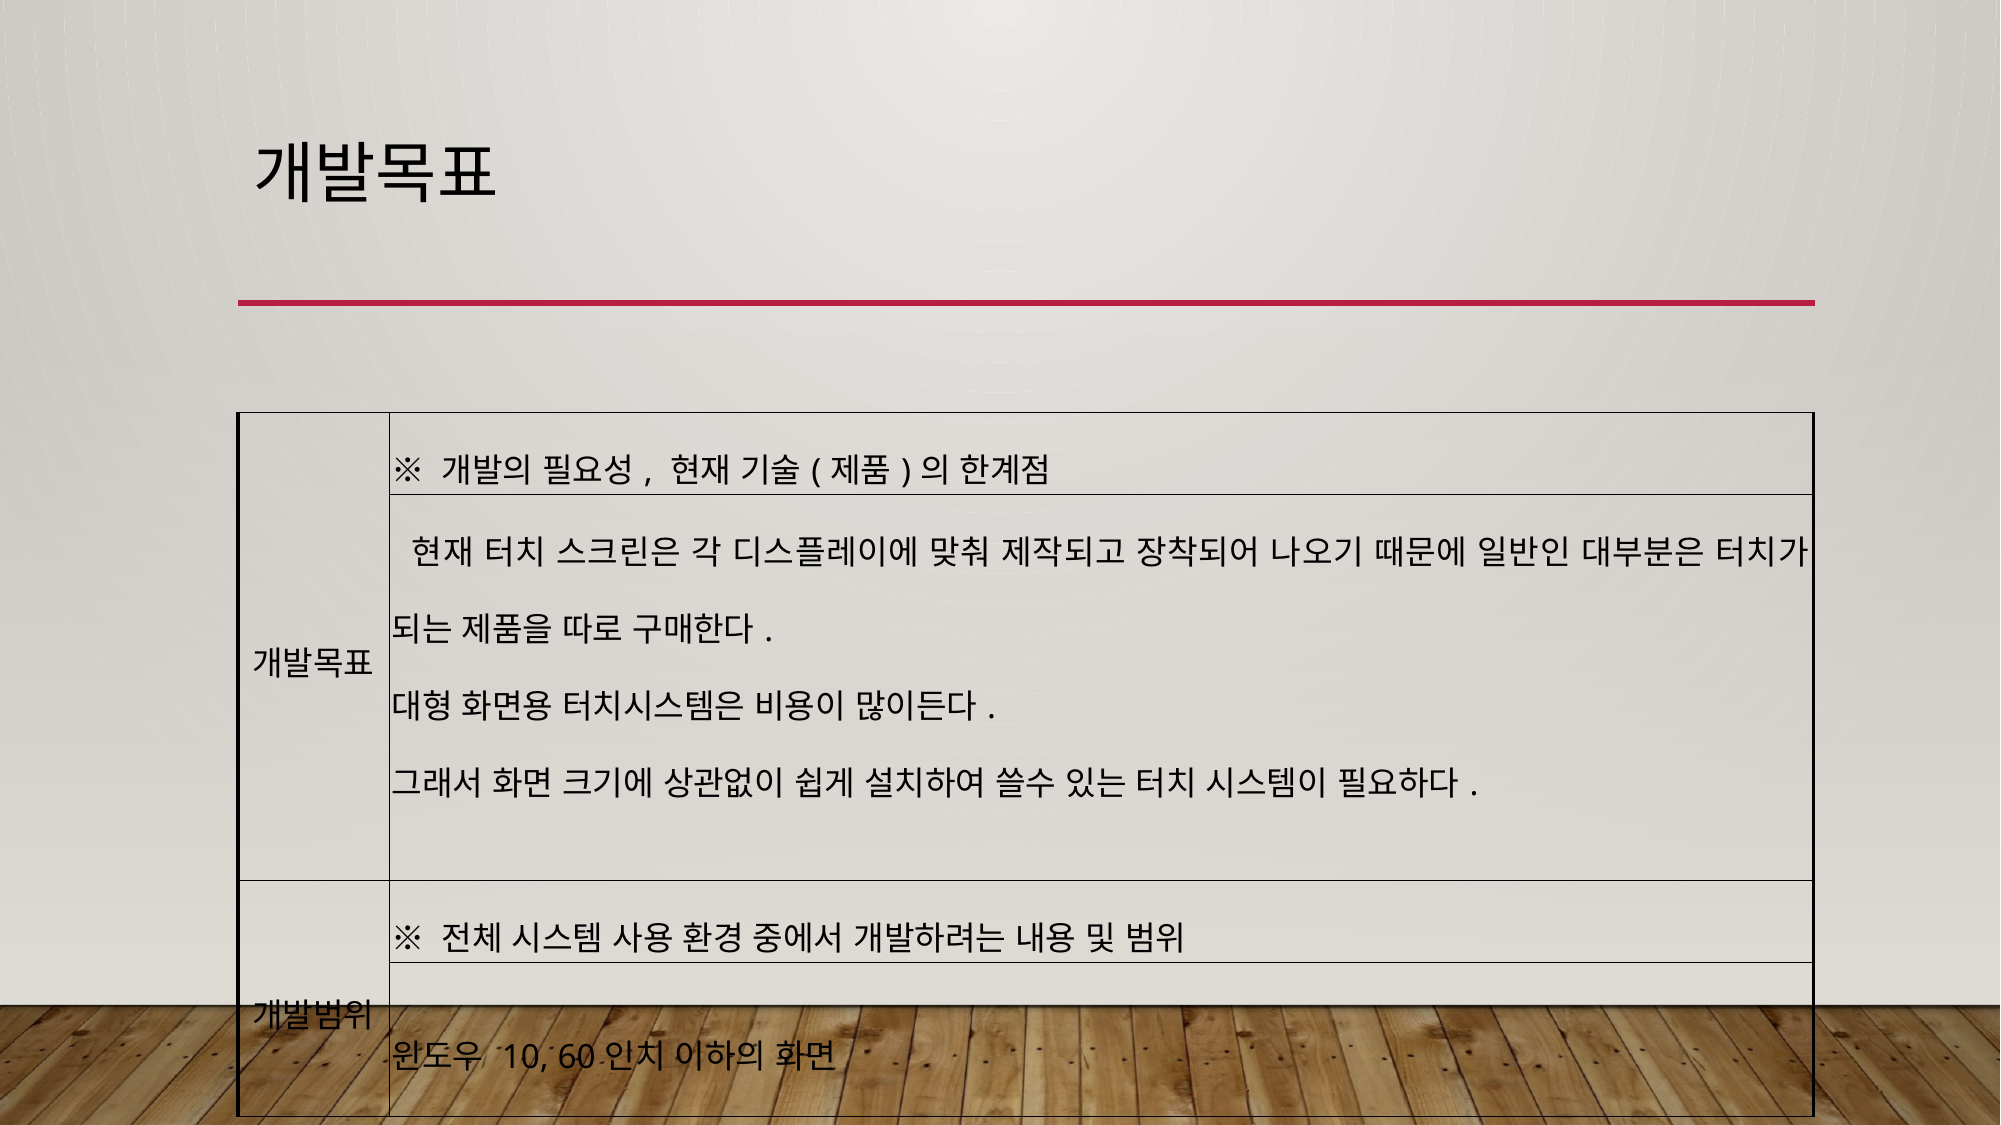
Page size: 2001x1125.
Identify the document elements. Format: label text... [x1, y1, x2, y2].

table_cell 현재 터치 스크린은 각 디스플레이에 맞춰 제작되고 장착되어 나오기 때문에 일반인 대부분은 터치가 되는 제품을 따로 구매한다. 대형 화면용 터치시스템은 비용이 많이든다. 그래서 화면 크기에 상관없이 쉽게 설치하여 쓸수 있는 터치 시스템이 필요하다. [390, 495, 1812, 880]
table_cell 개발범위 [240, 881, 389, 1116]
title 개발목표 [238, 131, 1814, 305]
table_cell ※ 전체 시스템 사용 환경 중에서 개발하려는 내용 및 범위 [390, 881, 1812, 962]
table_header ※ 개발의 필요성, 현재 기술(제품)의 한계점 [390, 413, 1812, 494]
table_cell 윈도우 10, 60인치 이하의 화면 [390, 963, 1812, 1116]
picture [0, 1005, 2000, 1125]
table_header 개발목표 [240, 413, 389, 880]
